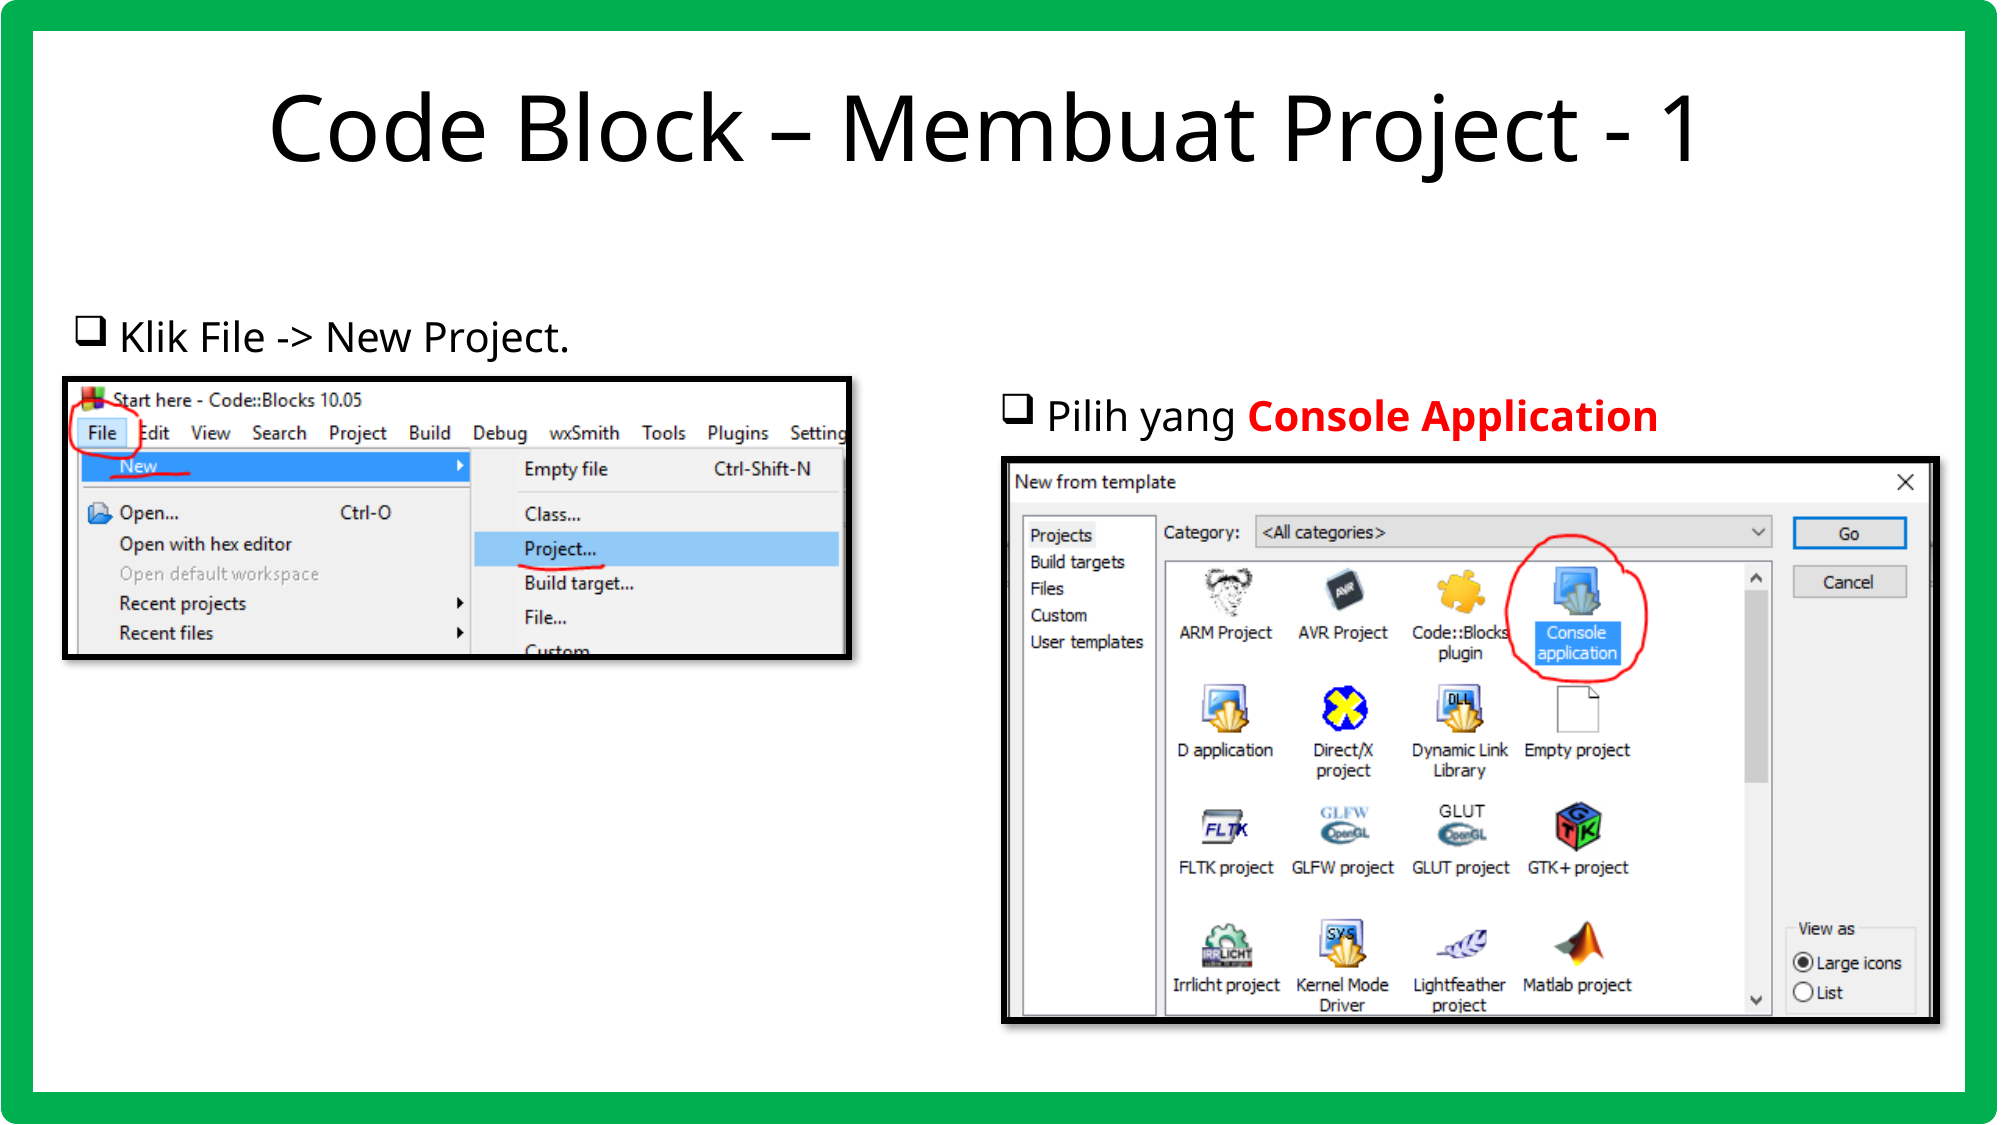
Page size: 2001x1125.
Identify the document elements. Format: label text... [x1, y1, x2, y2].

text_box Klik File -> New Project. [0, 303, 670, 369]
text_box [15, 13, 1983, 1110]
picture [1006, 462, 1934, 1018]
text_box Code Block – Membuat Project - 1 [163, 64, 1816, 185]
picture [67, 381, 847, 655]
text_box Pilih yang Console Application [909, 382, 1875, 497]
